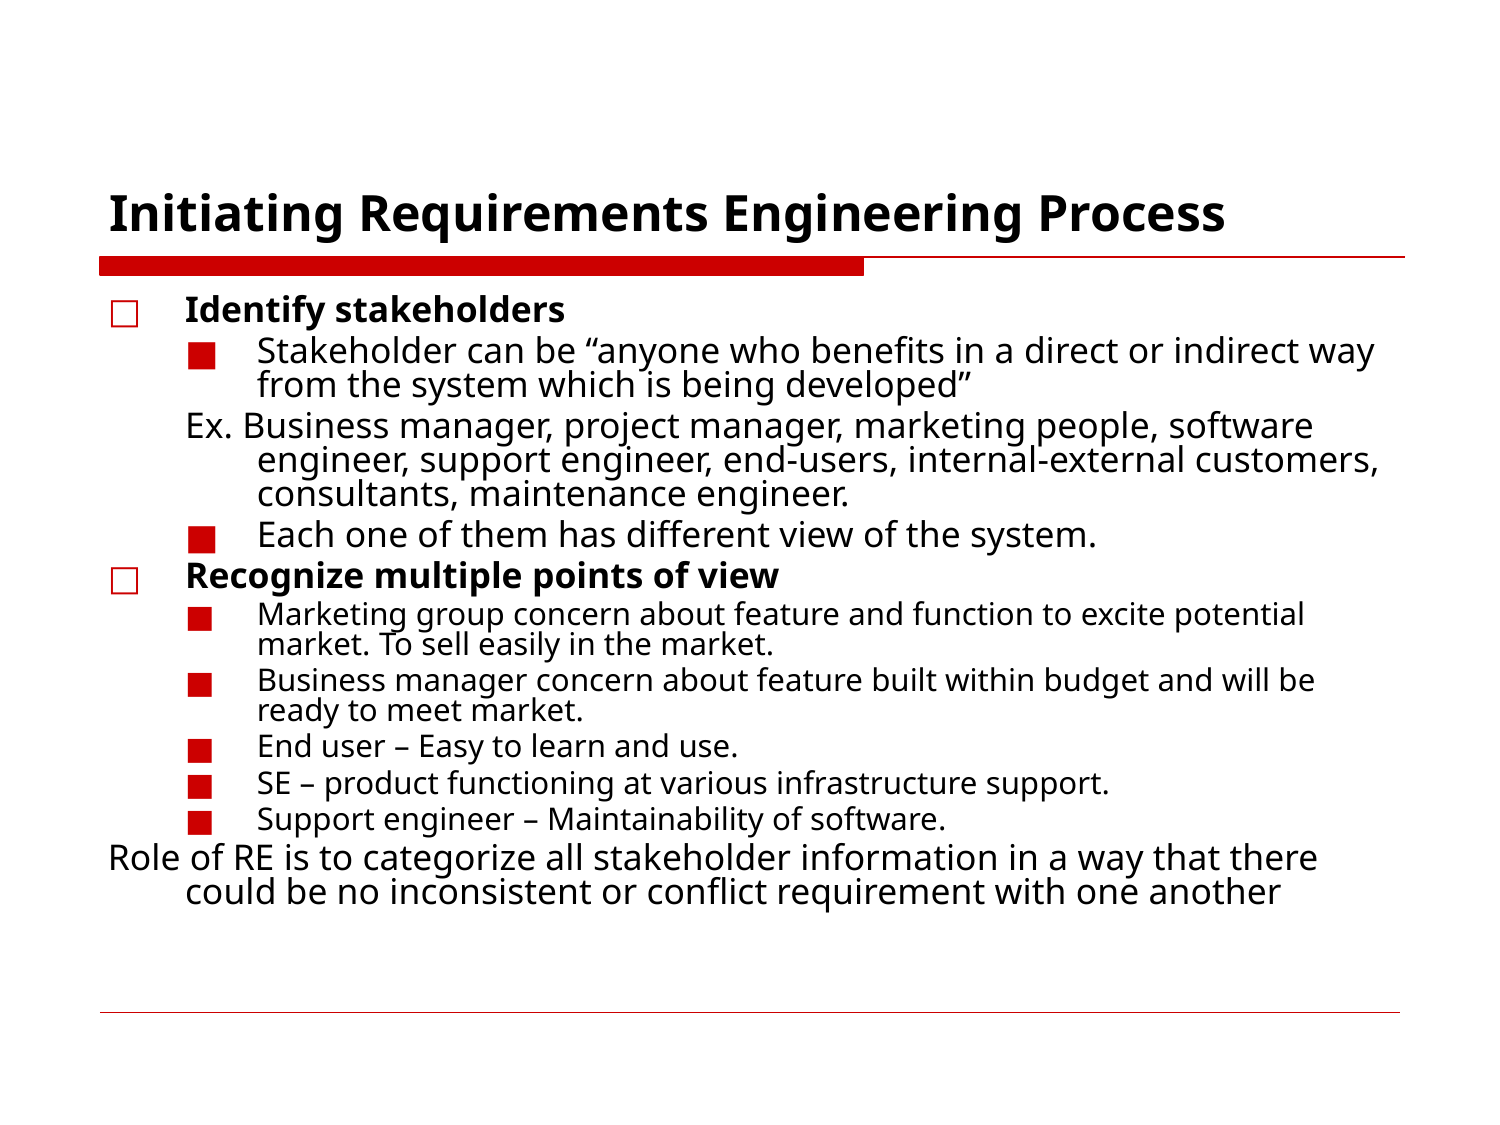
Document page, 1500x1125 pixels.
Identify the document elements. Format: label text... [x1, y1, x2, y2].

title Initiating Requirements Engineering Process [94, 50, 1407, 250]
list Identify stakeholders Stakeholder can be “anyone who benefits in a direct or indirect way from the system which is being developed” Ex. Business manager, project manager, marketing people, software engineer, support engineer, end-users, internal-external customers, consultants, maintenance engineer. Each one of them has different view of the system. Recognize multiple points of view Marketing group concern about feature and function to excite potential market. To sell easily in the market. Business manager concern about feature built within budget and will be ready to meet market. End user – Easy to learn and use. SE – product functioning at various infrastructure support. Support engineer – Maintainability of software. Role of RE is to categorize all stakeholder information in a way that there could be no inconsistent or conflict requirement with one another [92, 287, 1406, 988]
